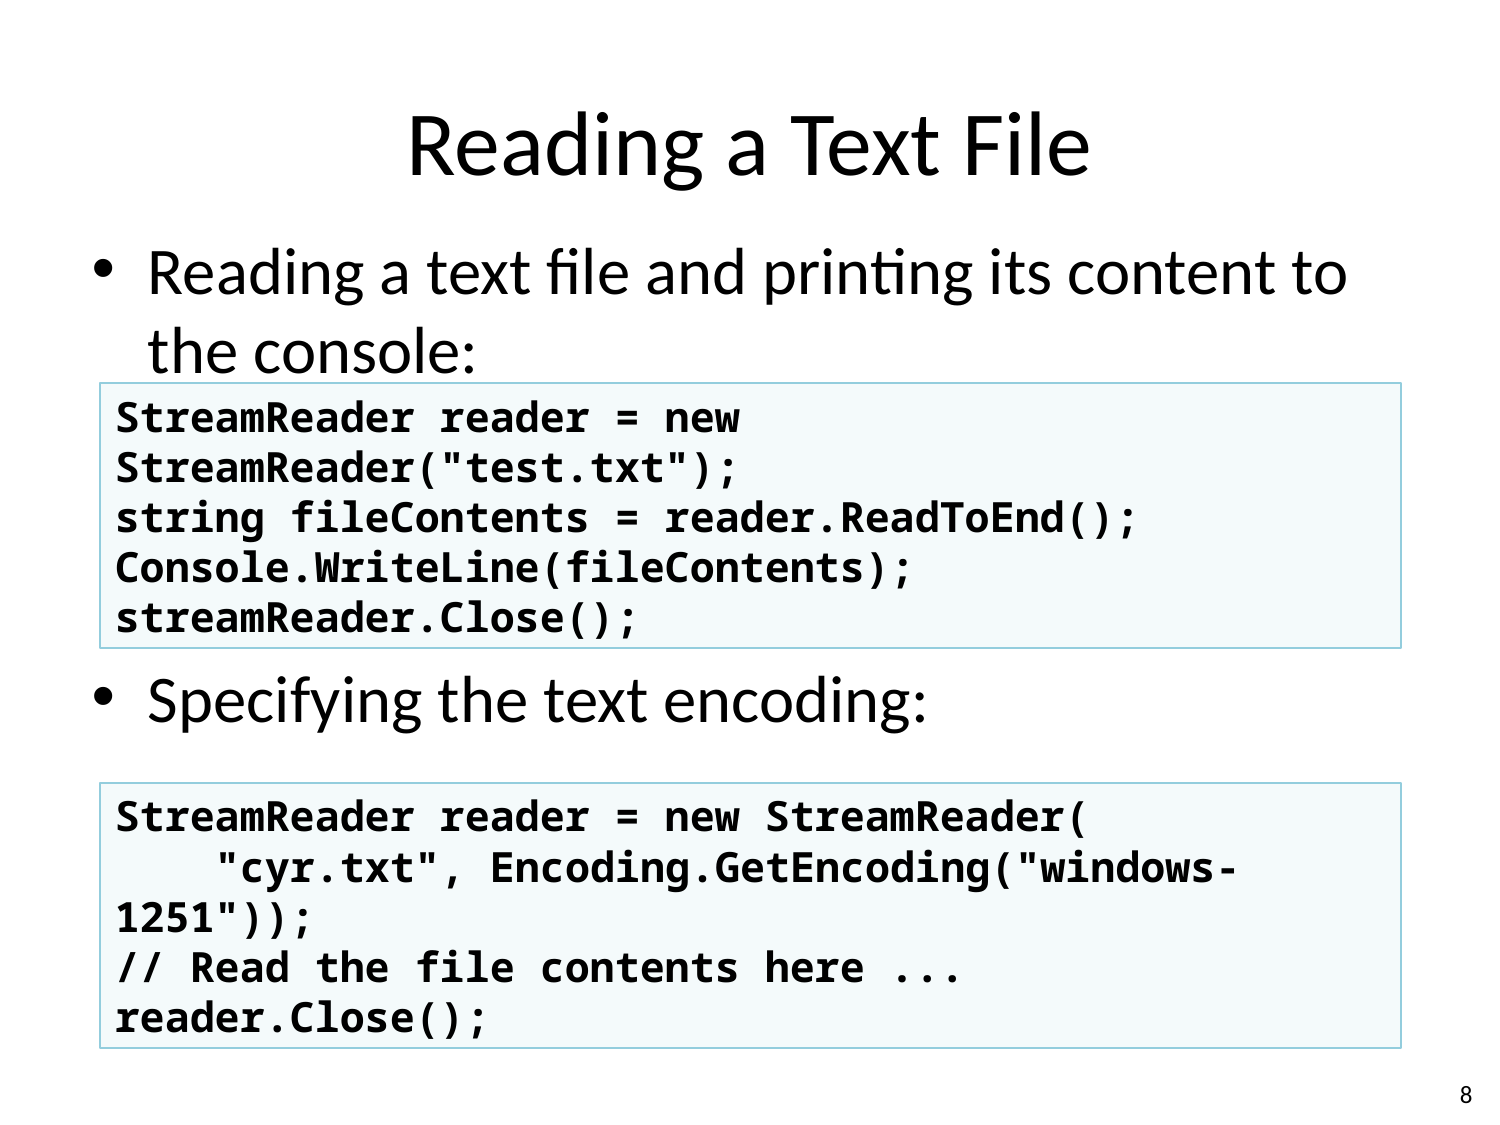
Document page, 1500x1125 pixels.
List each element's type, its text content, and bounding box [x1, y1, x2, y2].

text_box StreamReader reader = new StreamReader("test.txt"); string fileContents = reader.ReadToEnd(); Console.WriteLine(fileContents); streamReader.Close(); [99, 382, 1401, 648]
title Reading a Text File [75, 45, 1425, 233]
slide_number 8 [1412, 1074, 1488, 1113]
text_box StreamReader reader = new StreamReader( "cyr.txt", Encoding.GetEncoding("windows-1251")); // Read the file contents here ... reader.Close(); [99, 782, 1401, 1048]
list Reading a text file and printing its content to the console: Specifying the text encoding: [76, 219, 1427, 963]
